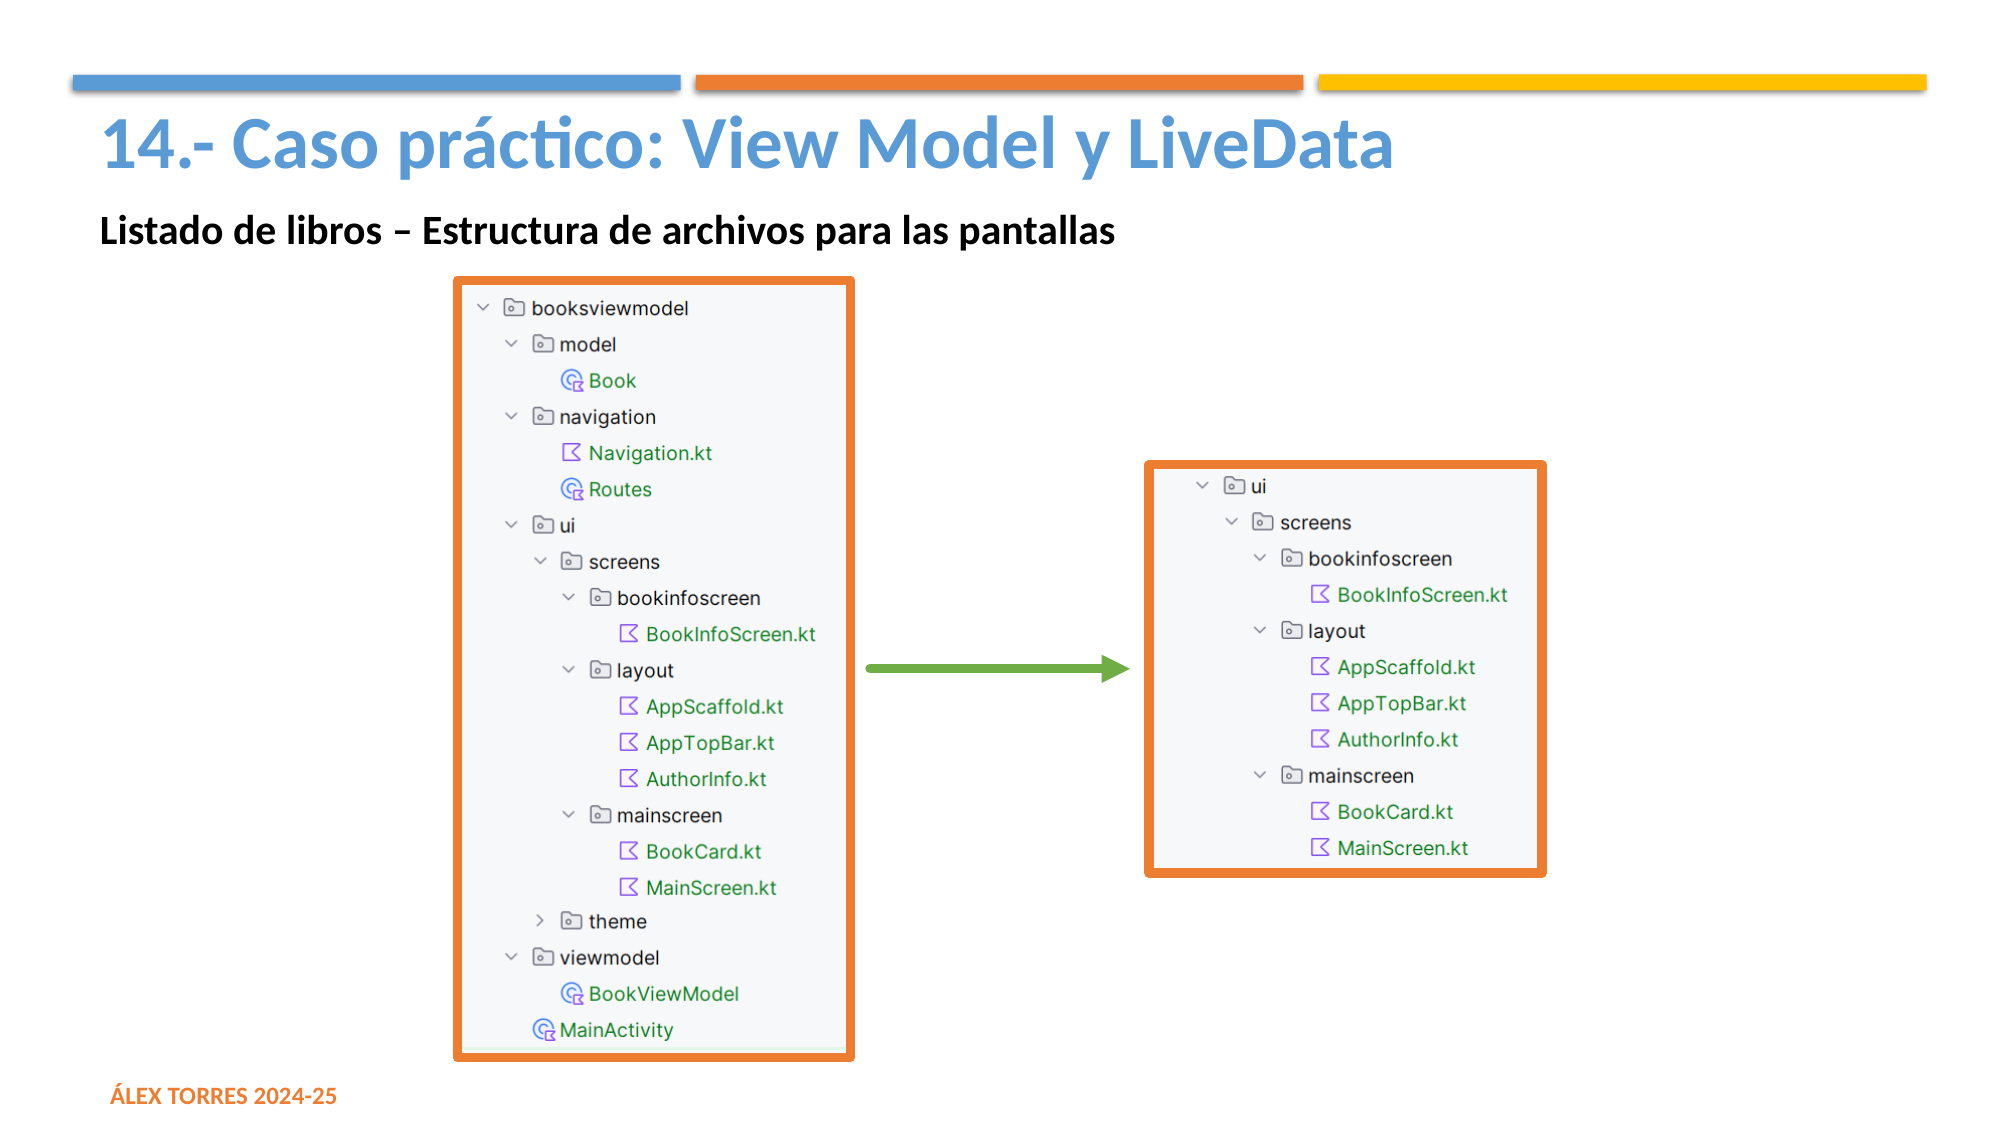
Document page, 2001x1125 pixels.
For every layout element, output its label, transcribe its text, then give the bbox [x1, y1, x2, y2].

picture [1152, 468, 1538, 869]
text_box 14.- Caso práctico: View Model y LiveData [85, 78, 1915, 187]
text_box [461, 284, 847, 1054]
text_box Listado de libros – Estructura de archivos para las pantallas [85, 187, 1915, 1072]
